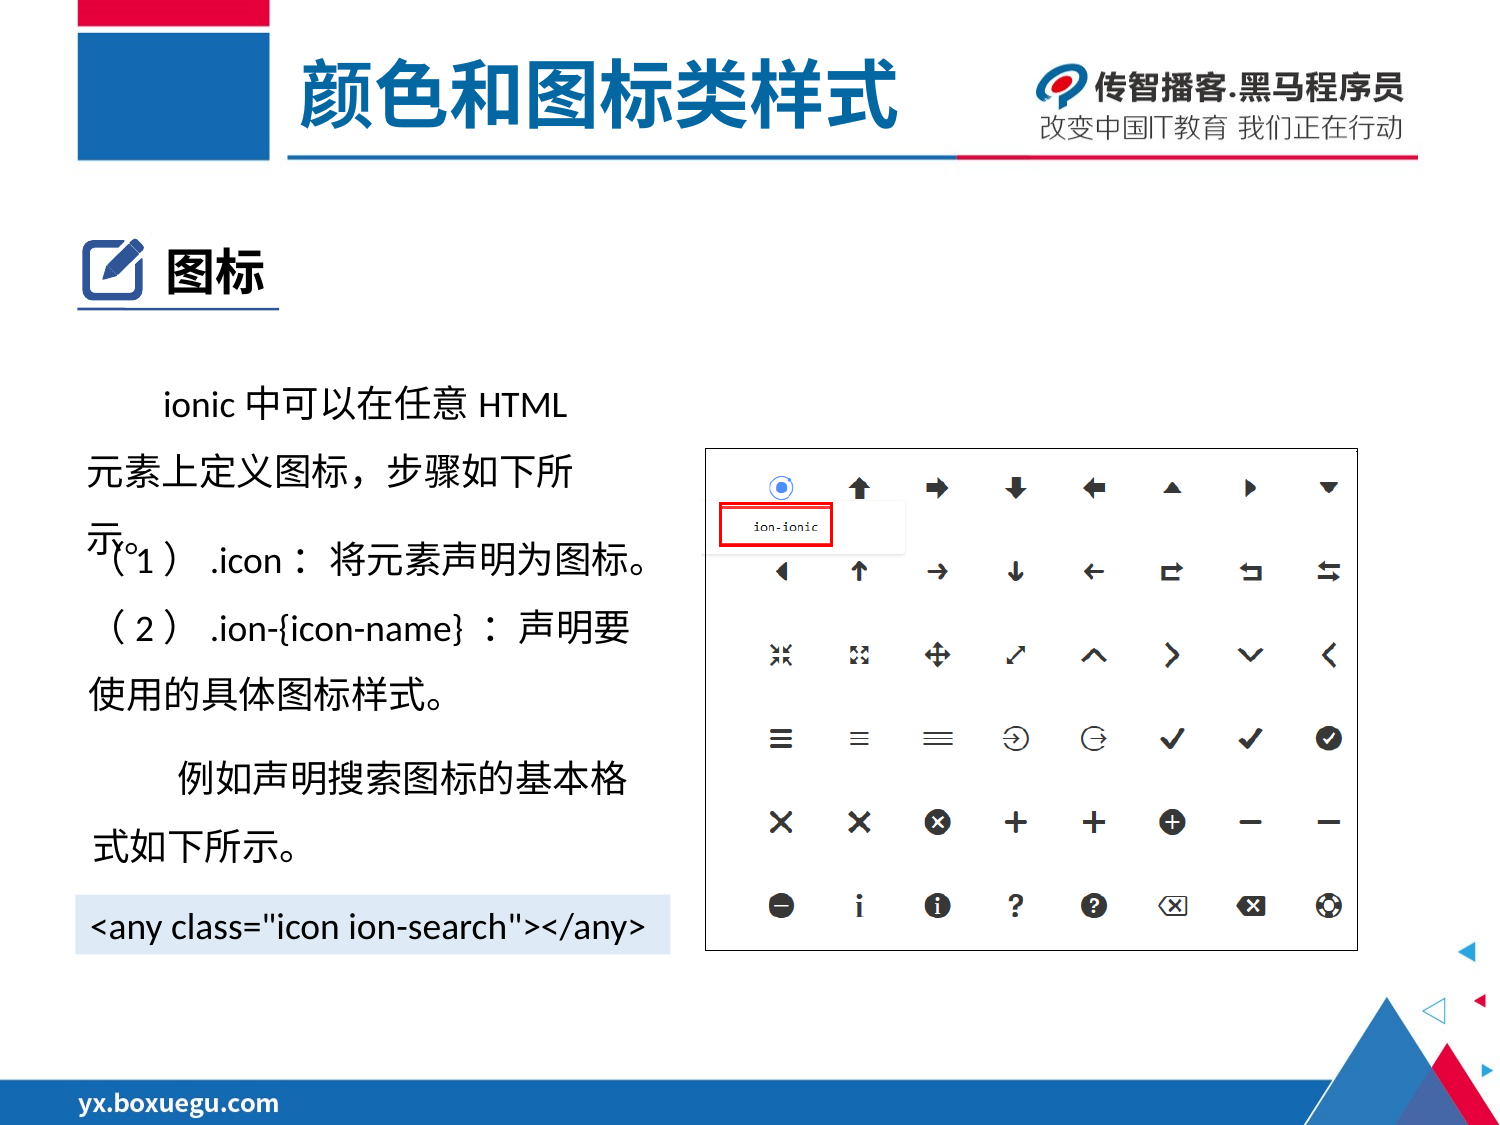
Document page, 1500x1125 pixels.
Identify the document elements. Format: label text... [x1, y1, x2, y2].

text_box 颜色和图标类样式 [212, 38, 987, 158]
text_box （1）.icon：将元素声明为图标。 （2）.ion-{icon-name} ：声明要使用的具体图标样式。 [74, 506, 665, 724]
text_box ionic中可以在任意HTML元素上定义图标，步骤如下所示。 [71, 350, 624, 568]
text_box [77, 233, 966, 310]
picture [0, 0, 1500, 1125]
text_box 例如声明搜索图标的基本格式如下所示。 [77, 725, 644, 875]
text_box <any class="icon ion-search"></any> [75, 894, 671, 955]
